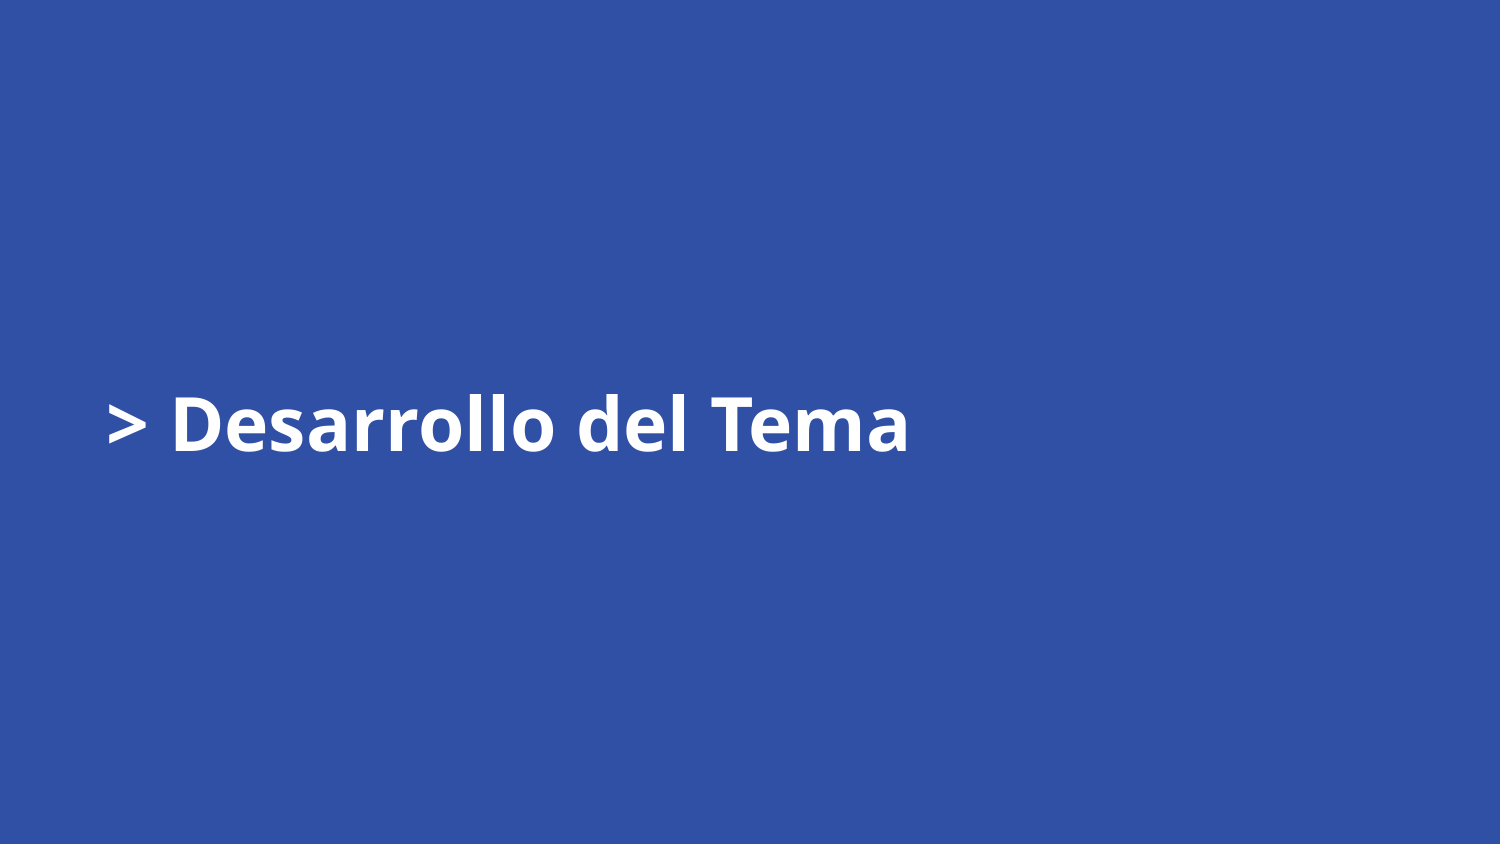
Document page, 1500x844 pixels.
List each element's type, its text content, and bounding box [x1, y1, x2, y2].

title > Desarrollo del Tema [91, 352, 1409, 492]
